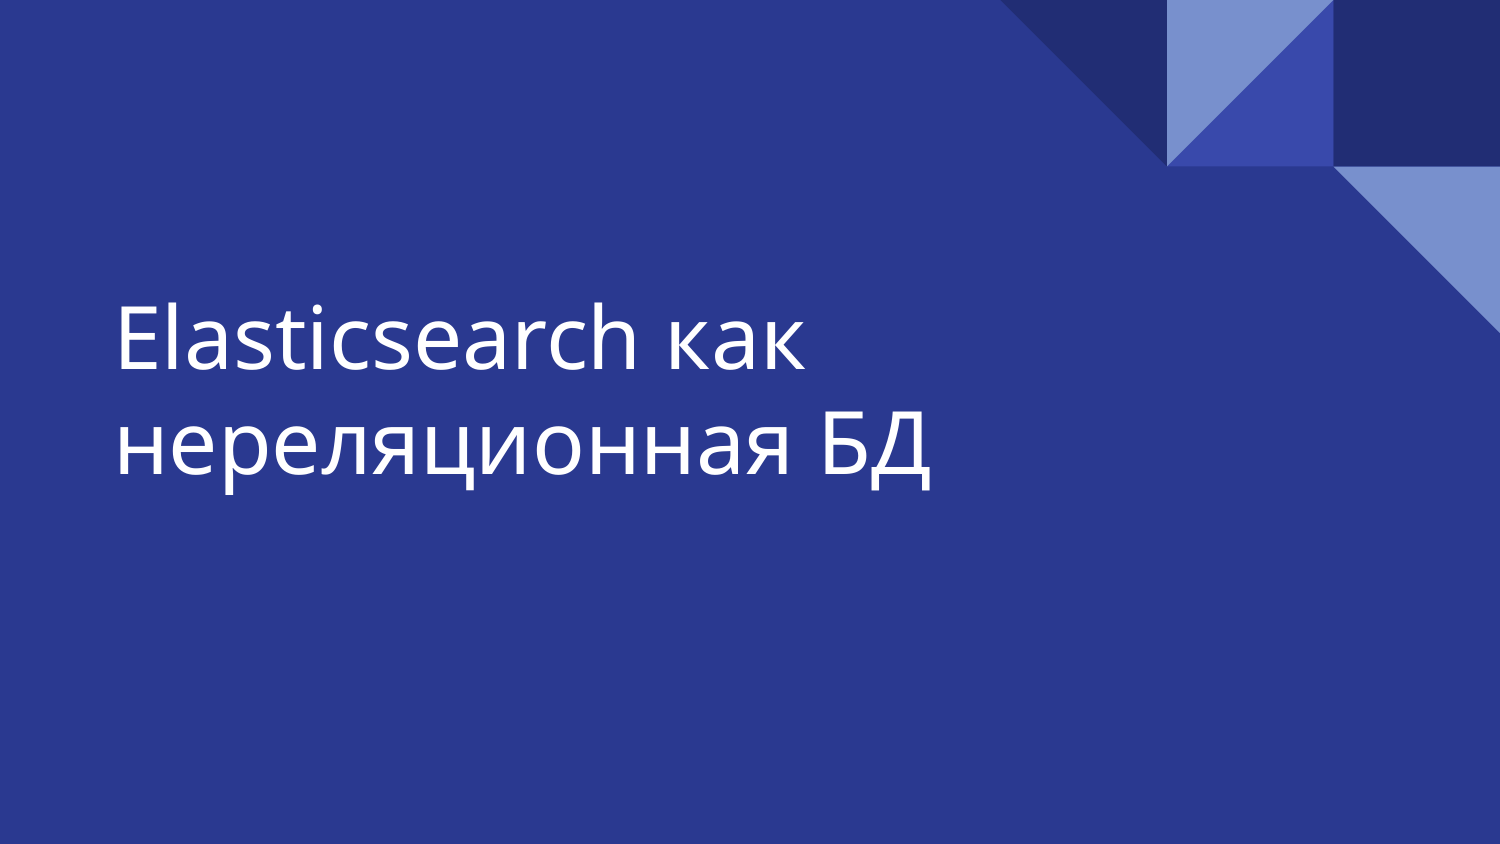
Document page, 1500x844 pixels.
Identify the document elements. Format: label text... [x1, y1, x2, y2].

title Elasticsearch как нереляционная БД [98, 369, 1447, 508]
